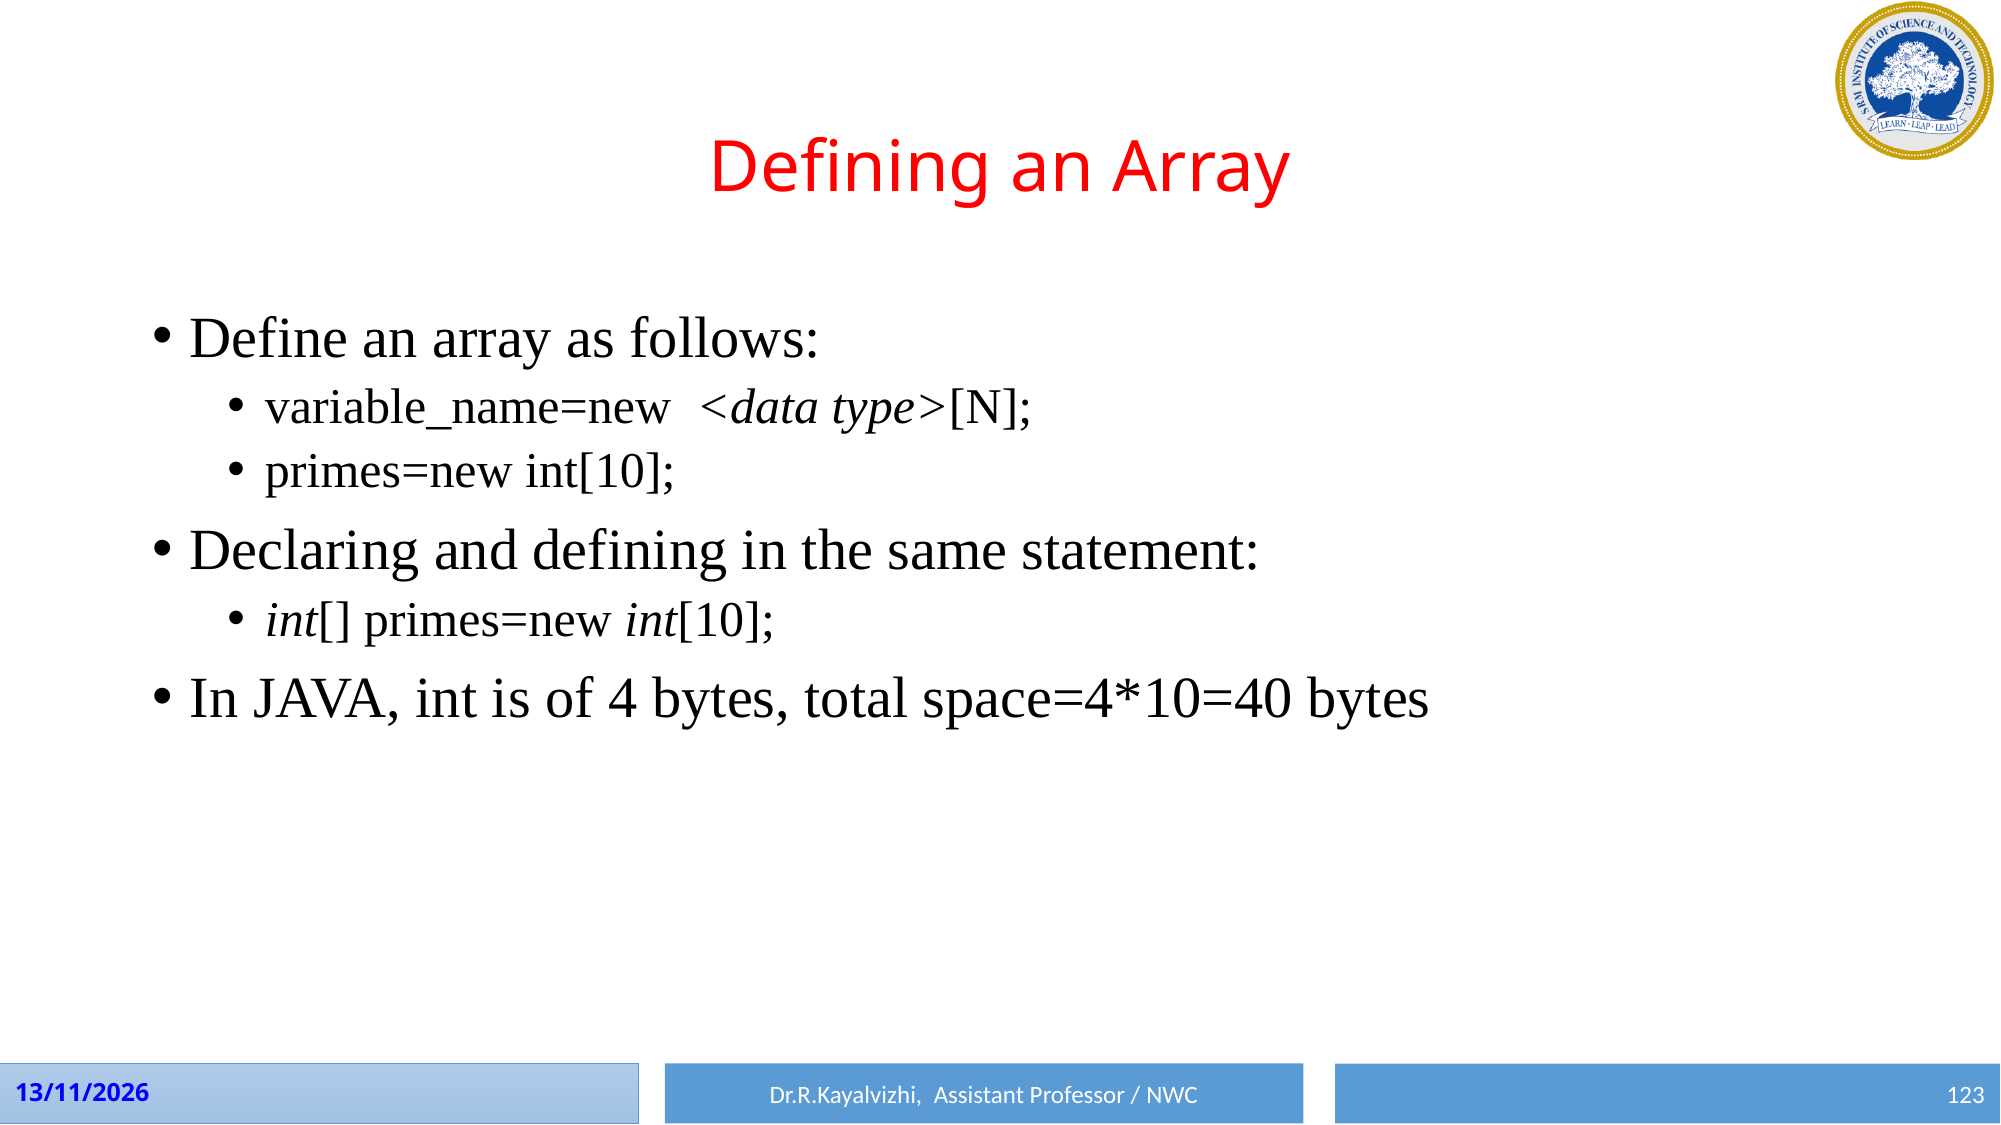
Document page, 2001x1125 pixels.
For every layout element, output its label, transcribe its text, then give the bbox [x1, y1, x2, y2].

text_box 10-08-2023 [0, 1063, 639, 1124]
slide_number 123 [1335, 1063, 2000, 1124]
title Defining an Array [137, 59, 1863, 278]
picture [1835, 1, 1994, 160]
list Define an array as follows: variable_name=new <data type>[N]; primes=new int[10]; Declaring and defining in the same statement: int[] primes=new int[10]; In JAVA, int is of 4 bytes, total space=4*10=40 bytes [137, 299, 1863, 1014]
text_box Dr.R.Kayalvizhi, Assistant Professor / NWC [664, 1063, 1304, 1124]
